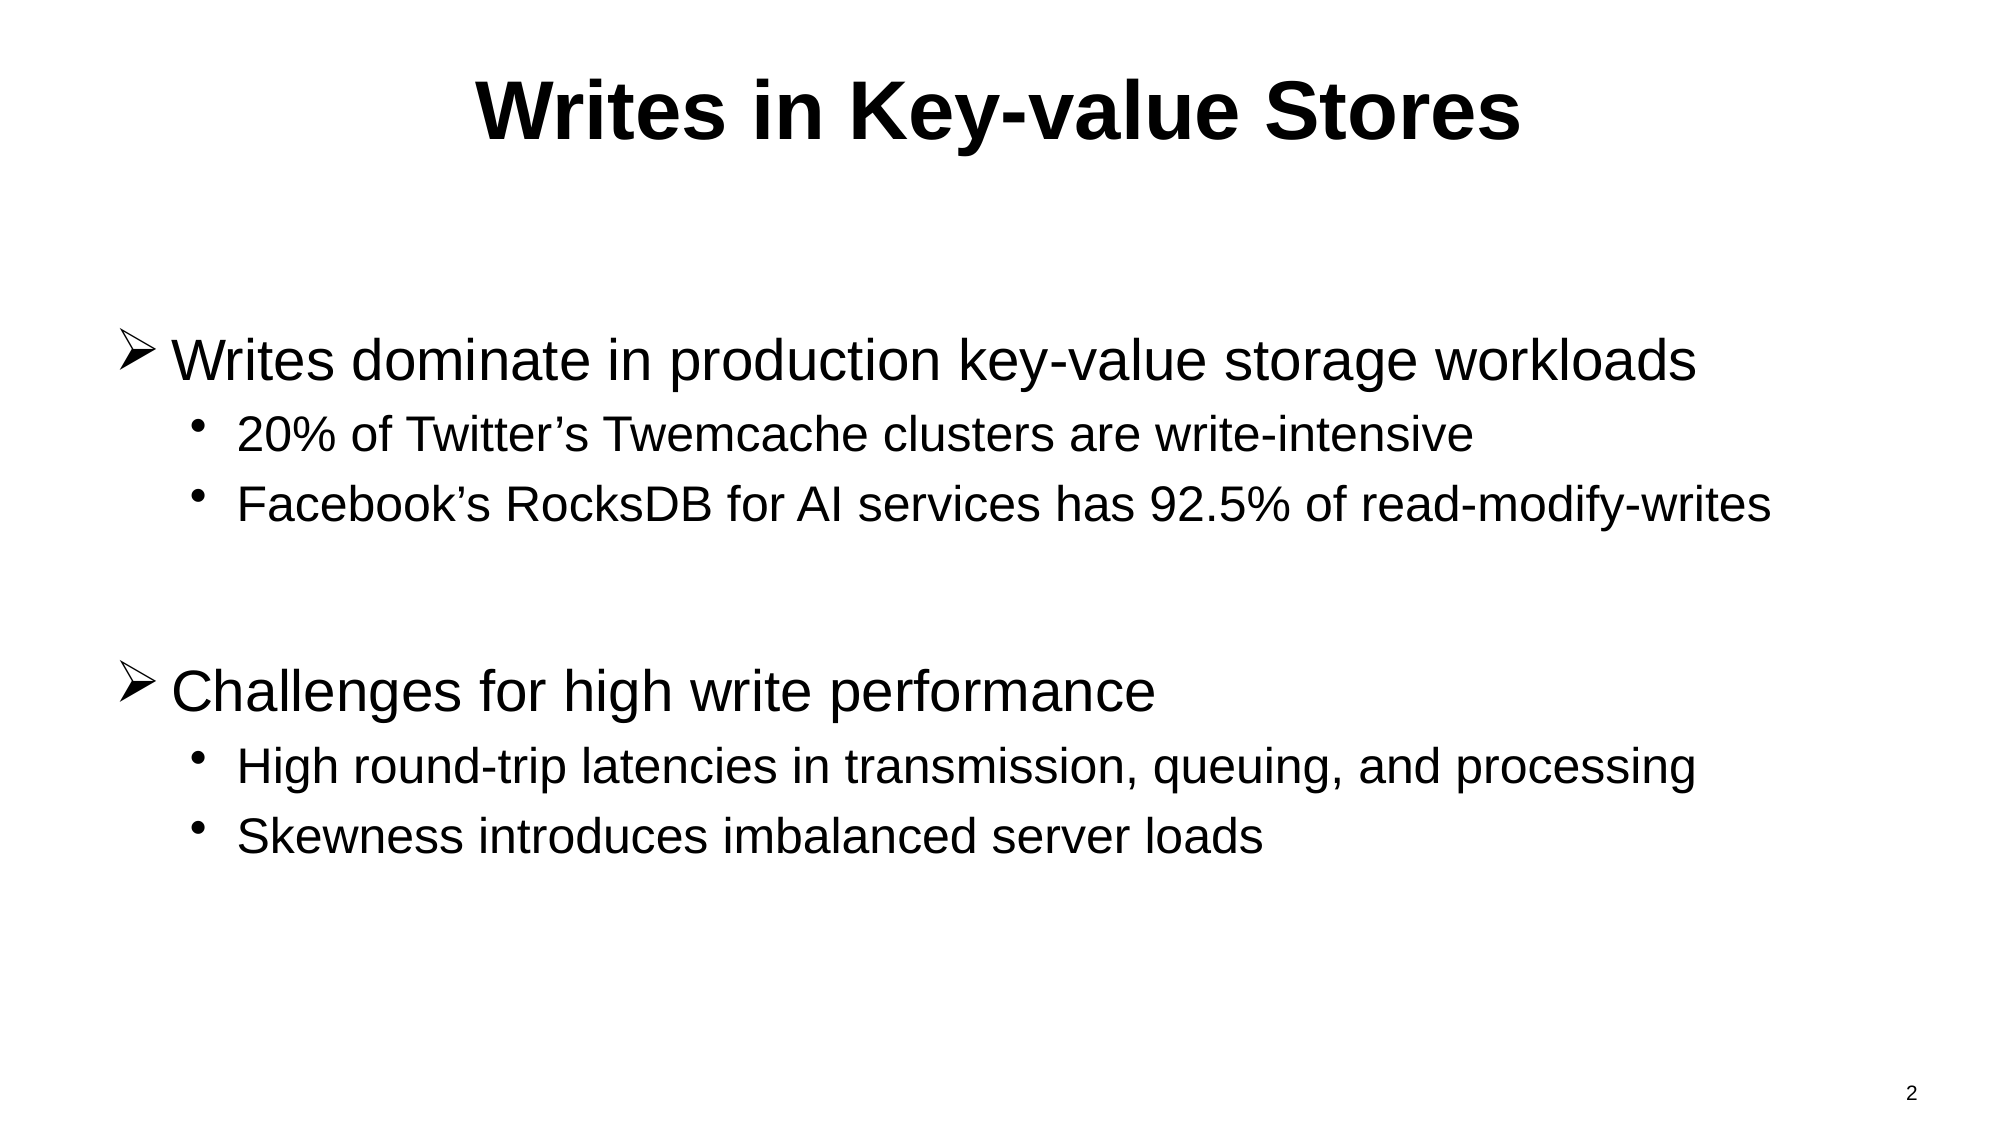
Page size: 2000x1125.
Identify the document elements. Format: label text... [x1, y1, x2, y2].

list Writes dominate in production key-value storage workloads 20% of Twitter’s Twemcache clusters are write-intensive Facebook’s RocksDB for AI services has 92.5% of read-modify-writes Challenges for high write performance High round-trip latencies in transmission, queuing, and processing Skewness introduces imbalanced server loads [99, 314, 1900, 1005]
slide_number 2 [1466, 1072, 1933, 1125]
title Writes in Key-value Stores [99, 12, 1900, 200]
